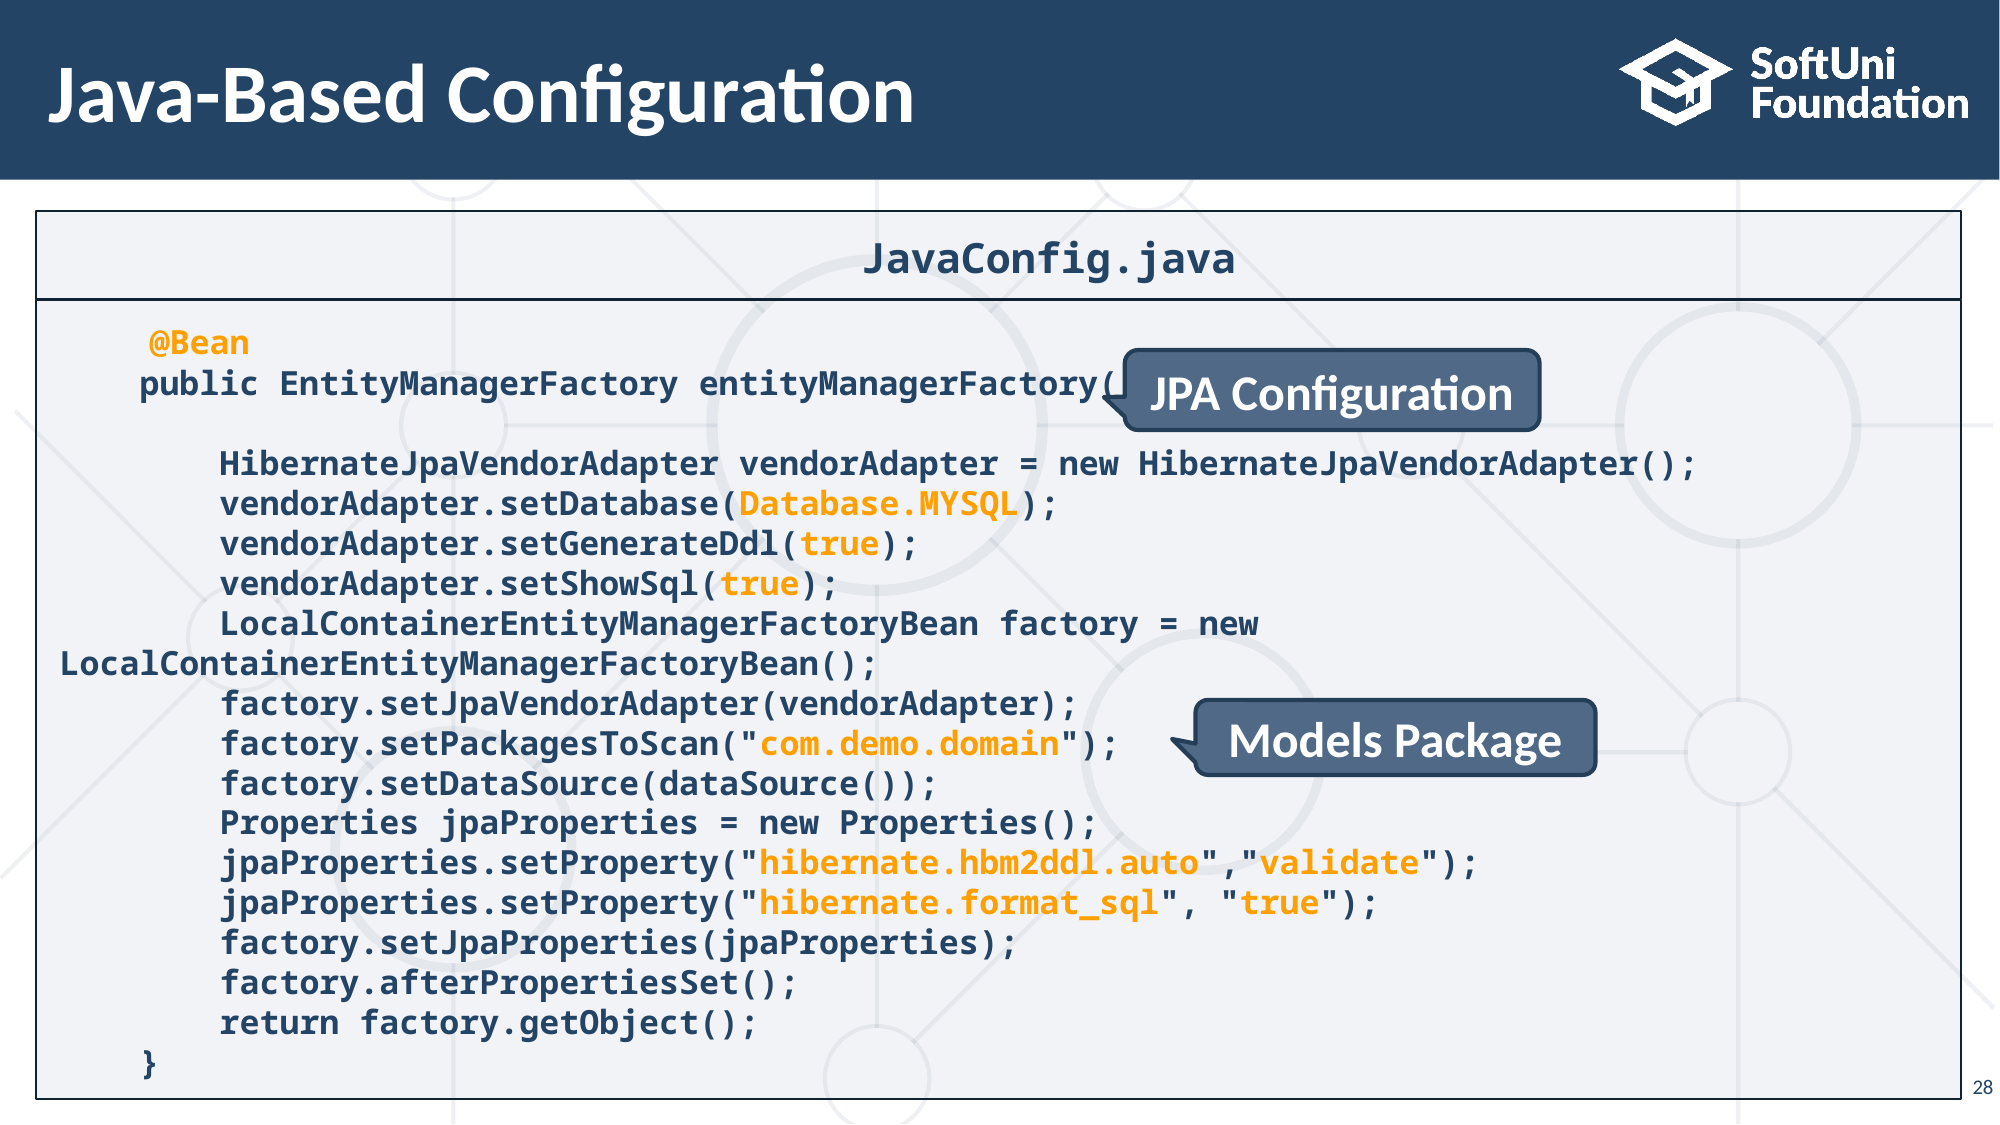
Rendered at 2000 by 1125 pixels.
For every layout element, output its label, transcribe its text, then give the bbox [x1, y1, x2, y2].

text_box @Bean public EntityManagerFactory entityManagerFactory() { HibernateJpaVendorAdapter vendorAdapter = new HibernateJpaVendorAdapter(); vendorAdapter.setDatabase(Database.MYSQL); vendorAdapter.setGenerateDdl(true); vendorAdapter.setShowSql(true); LocalContainerEntityManagerFactoryBean factory = new LocalContainerEntityManagerFactoryBean(); factory.setJpaVendorAdapter(vendorAdapter); factory.setPackagesToScan("com.demo.domain"); factory.setDataSource(dataSource()); Properties jpaProperties = new Properties(); jpaProperties.setProperty("hibernate.hbm2ddl.auto","validate"); jpaProperties.setProperty("hibernate.format_sql", "true"); factory.setJpaProperties(jpaProperties); factory.afterPropertiesSet(); return factory.getObject(); } [35, 300, 1961, 1099]
text_box JavaConfig.java [35, 211, 1961, 300]
picture [1618, 38, 1968, 126]
title Java-Based Configuration [31, 16, 1591, 162]
slide_number 28 [1929, 1070, 2000, 1103]
text_box JPA Configuration [1101, 347, 1542, 433]
text_box Models Package [1170, 697, 1598, 778]
